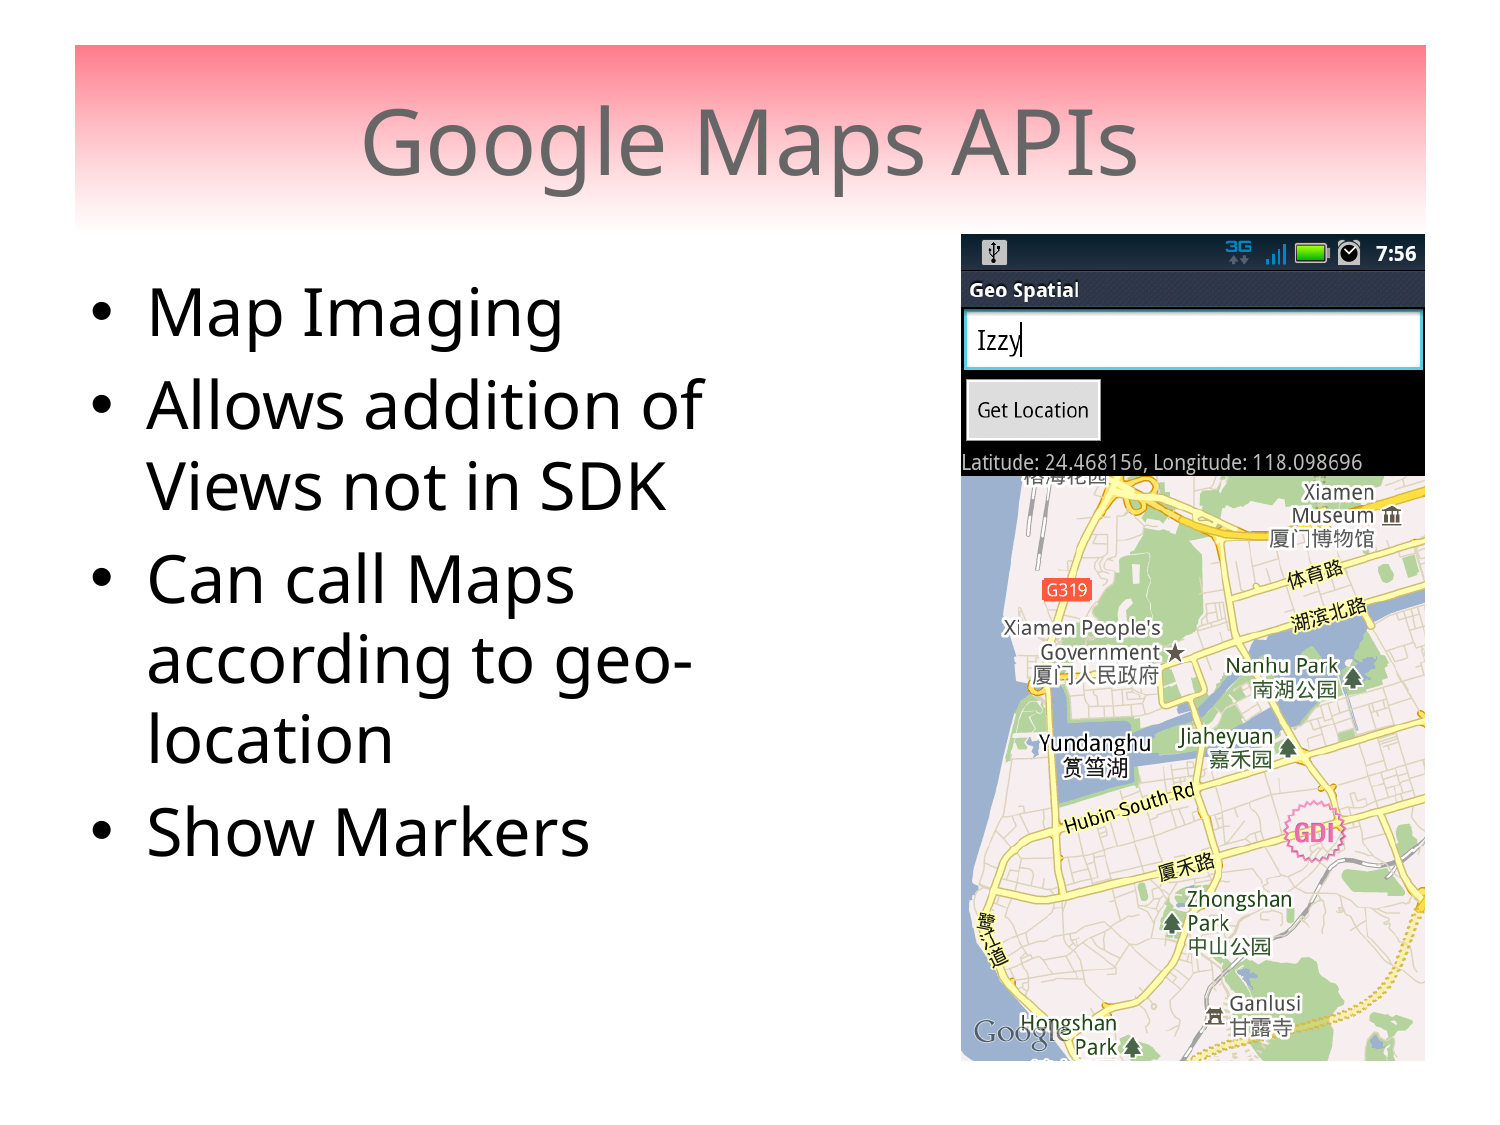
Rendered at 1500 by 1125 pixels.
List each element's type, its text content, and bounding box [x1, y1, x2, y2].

list Map Imaging Allows addition of Views not in SDK Can call Maps according to geo-location Show Markers [75, 262, 910, 971]
title Google Maps APIs [75, 45, 1425, 233]
picture [960, 234, 1426, 1061]
